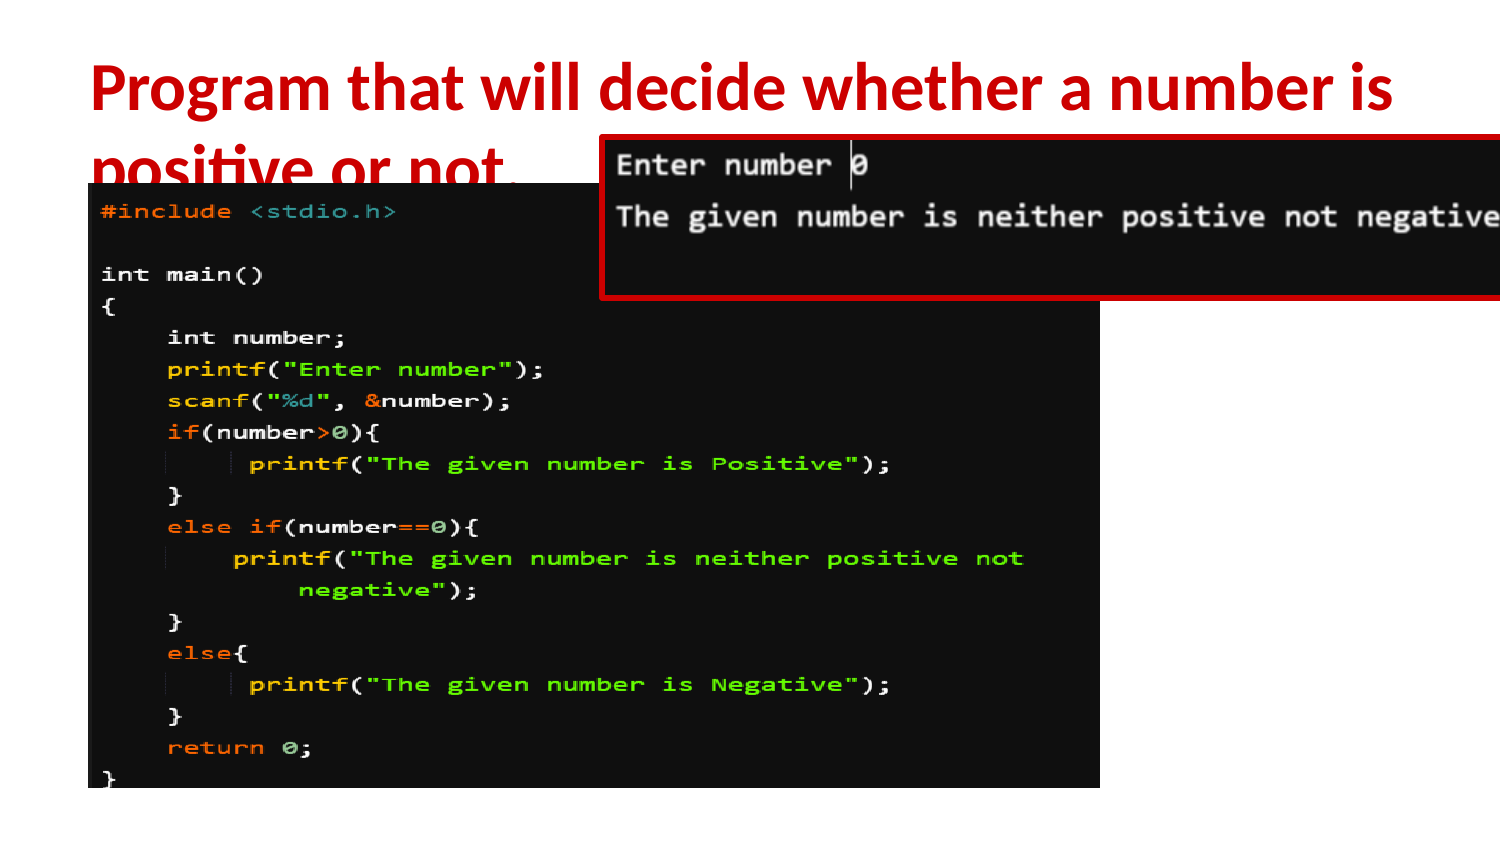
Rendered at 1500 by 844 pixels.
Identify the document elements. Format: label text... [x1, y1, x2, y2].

title Program that will decide whether a number is positive or not. [75, 33, 1425, 402]
picture [87, 139, 1500, 788]
